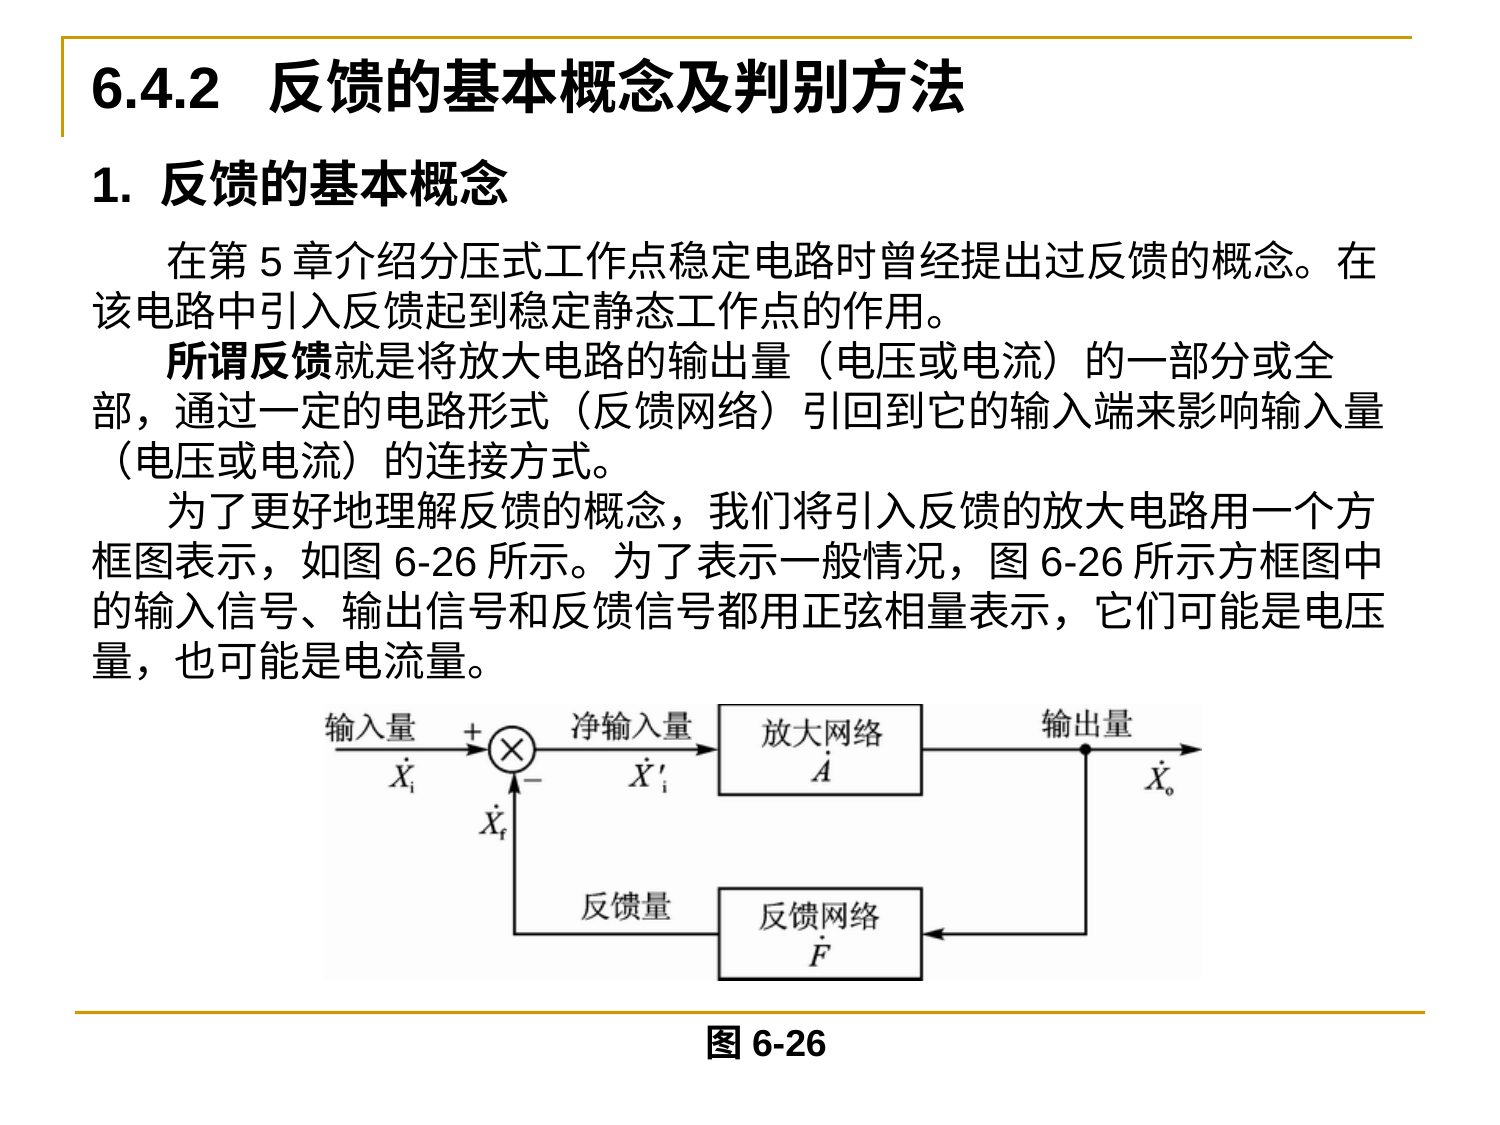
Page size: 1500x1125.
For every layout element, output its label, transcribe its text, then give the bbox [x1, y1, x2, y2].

text_box 6.4.2 反馈的基本概念及判别方法 1. 反馈的基本概念 在第5章介绍分压式工作点稳定电路时曾经提出过反馈的概念。在该电路中引入反馈起到稳定静态工作点的作用。 所谓反馈就是将放大电路的输出量（电压或电流）的一部分或全部，通过一定的电路形式（反馈网络）引回到它的输入端来影响输入量（电压或电流）的连接方式。 为了更好地理解反馈的概念，我们将引入反馈的放大电路用一个方框图表示，如图6-26所示。为了表示一般情况，图6-26所示方框图中的输入信号、输出信号和反馈信号都用正弦相量表示，它们可能是电压量，也可能是电流量。 [76, 42, 1412, 693]
text_box 图6-26 [690, 1011, 928, 1072]
picture [324, 703, 1202, 981]
